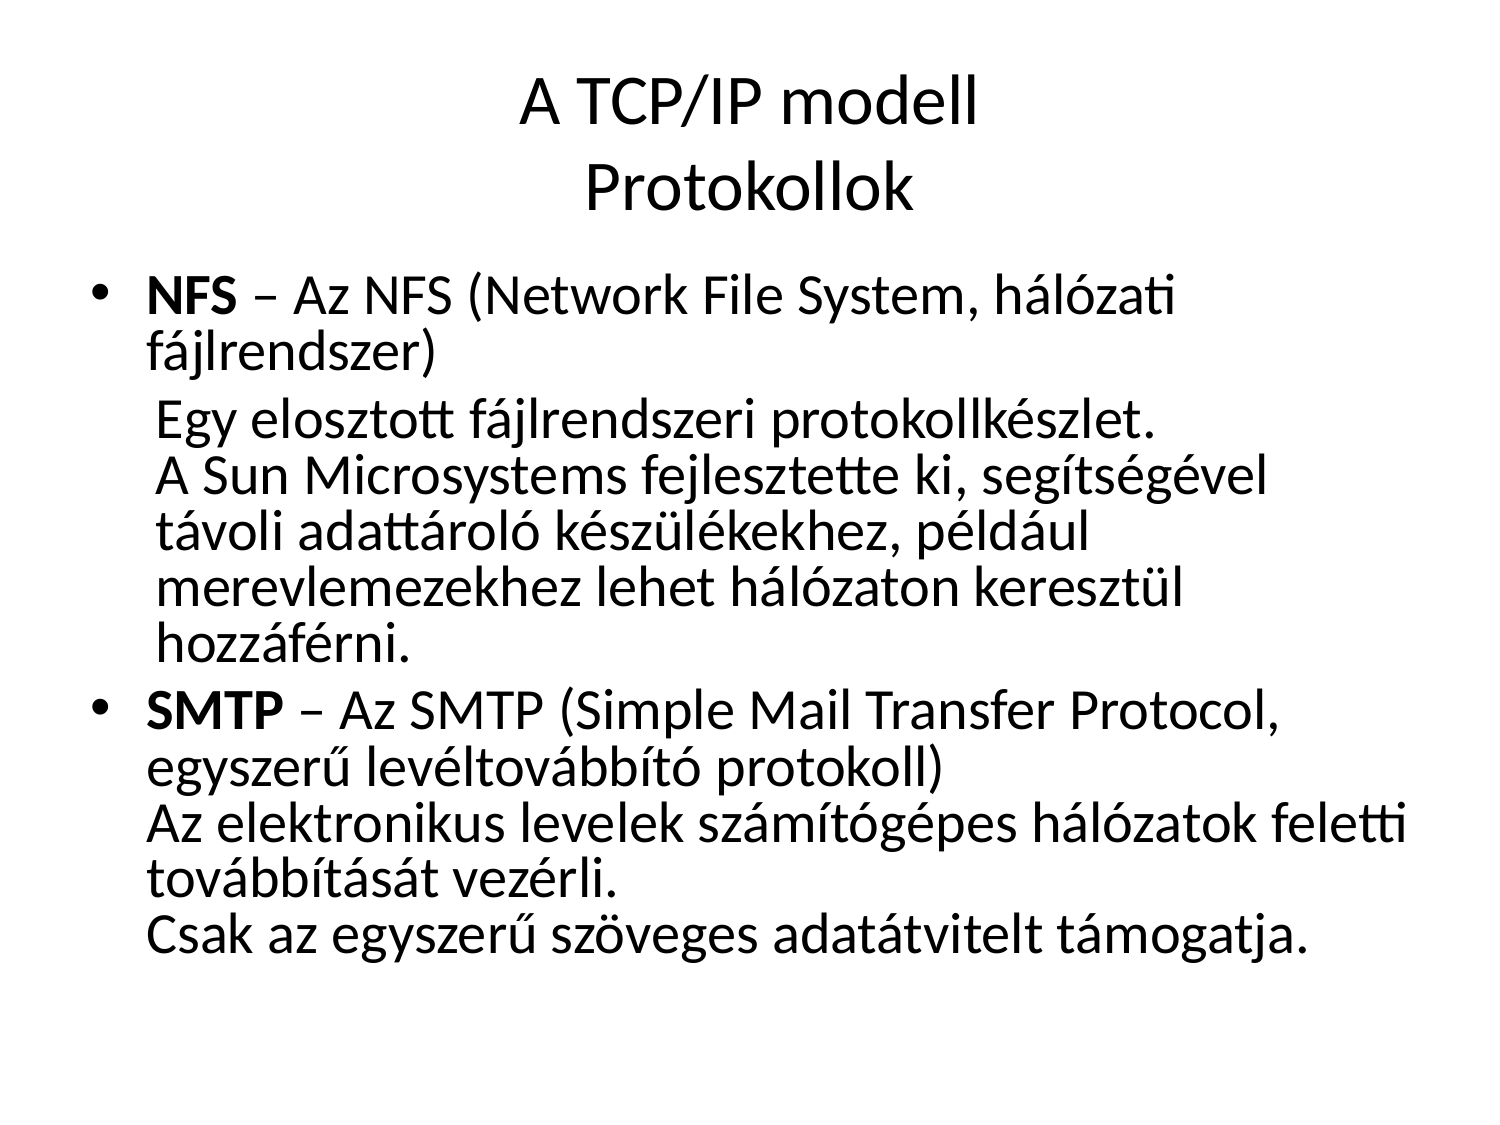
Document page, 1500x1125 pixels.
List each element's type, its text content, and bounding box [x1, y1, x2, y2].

title A TCP/IP modell Protokollok [75, 45, 1425, 233]
list NFS – Az NFS (Network File System, hálózati fájlrendszer) Egy elosztott fájlrendszeri protokollkészlet. A Sun Microsystems fejlesztette ki, segítségével távoli adattároló készülékekhez, például merevlemezekhez lehet hálózaton keresztül hozzáférni. SMTP – Az SMTP (Simple Mail Transfer Protocol, egyszerű levéltovábbító protokoll) Az elektronikus levelek számítógépes hálózatok feletti továbbítását vezérli. Csak az egyszerű szöveges adatátvitelt támogatja. [75, 262, 1425, 1005]
